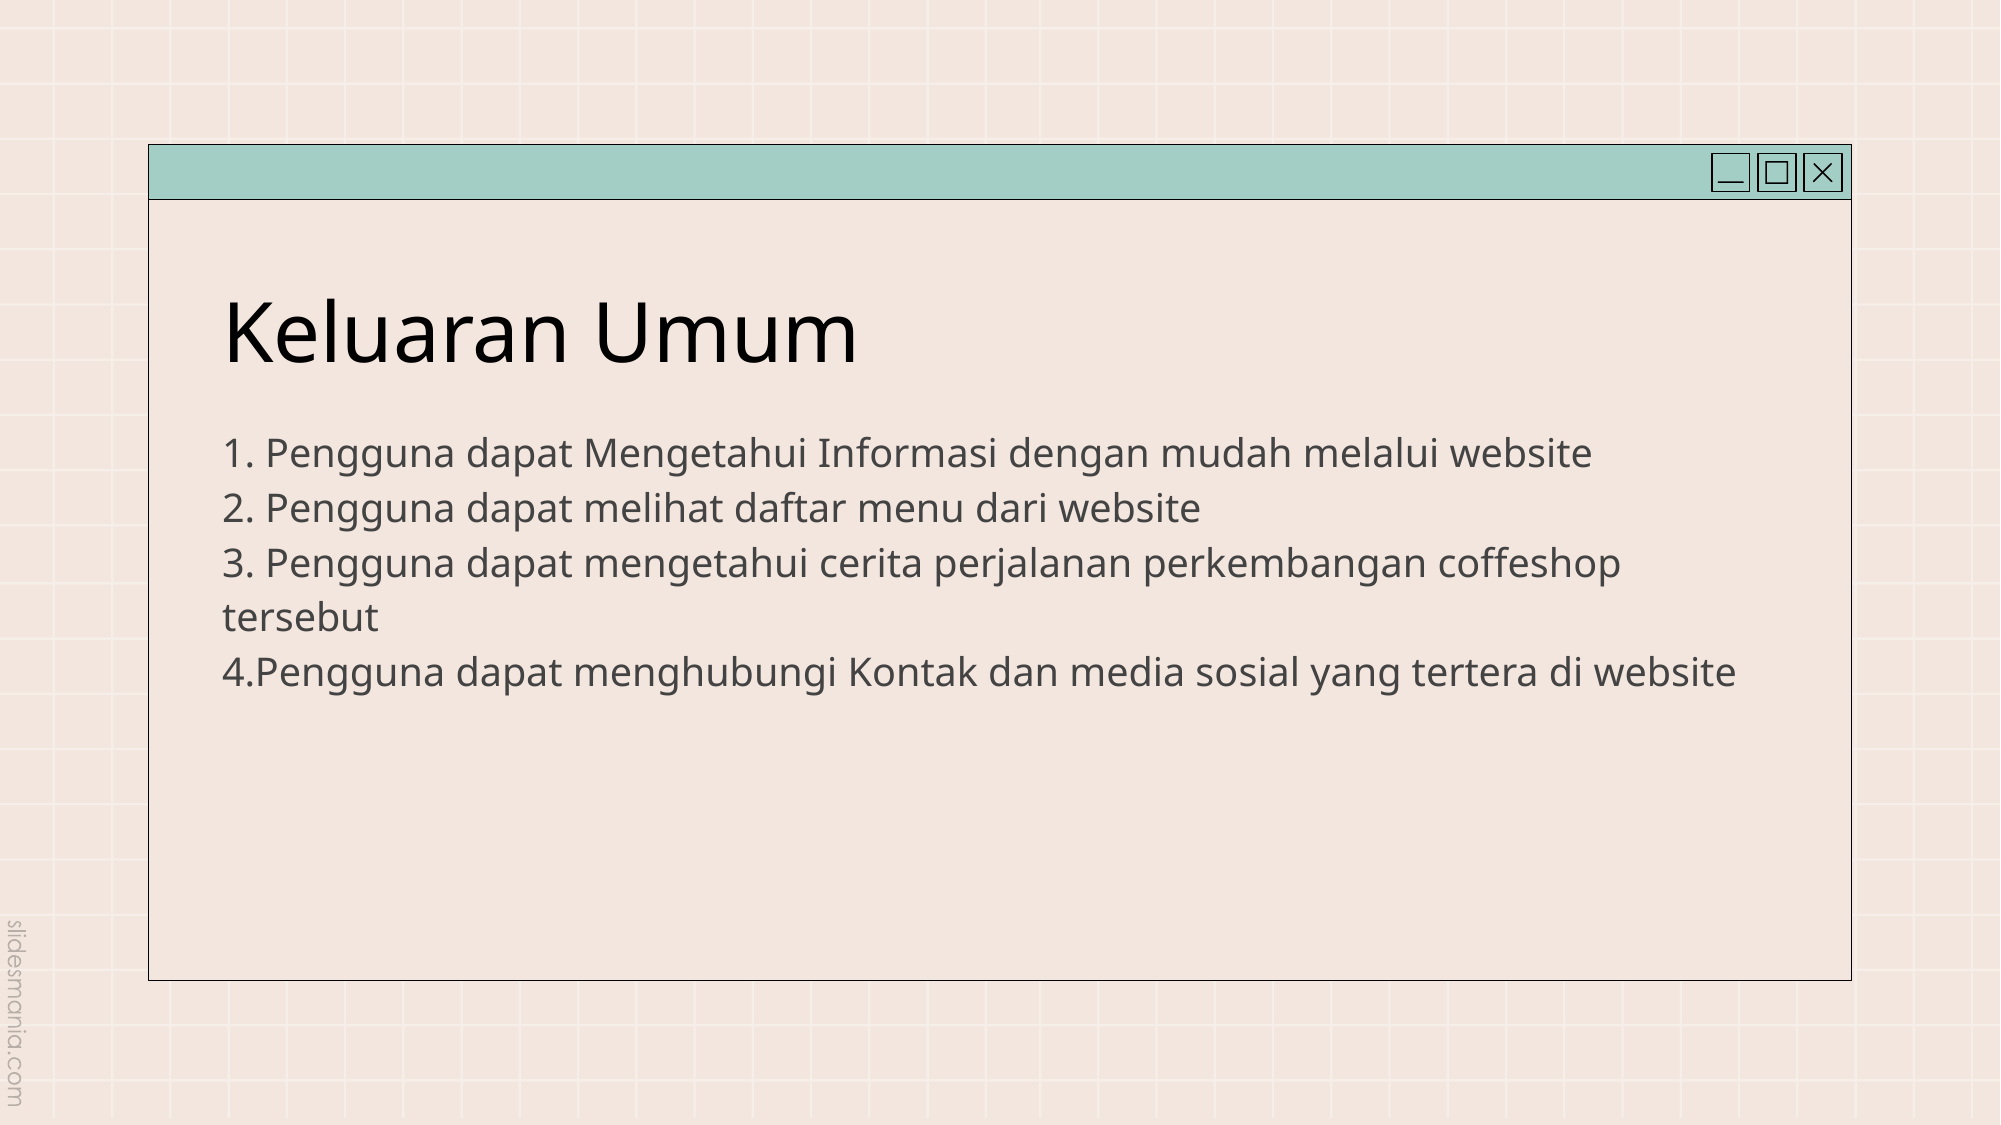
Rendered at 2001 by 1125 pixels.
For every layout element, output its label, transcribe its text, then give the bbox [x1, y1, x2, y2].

title Keluaran Umum [202, 266, 1798, 393]
list 1. Pengguna dapat Mengetahui Informasi dengan mudah melalui website 2. Pengguna dapat melihat daftar menu dari website 3. Pengguna dapat mengetahui cerita perjalanan perkembangan coffeshop tersebut 4.Pengguna dapat menghubungi Kontak dan media sosial yang tertera di website [202, 401, 1798, 908]
